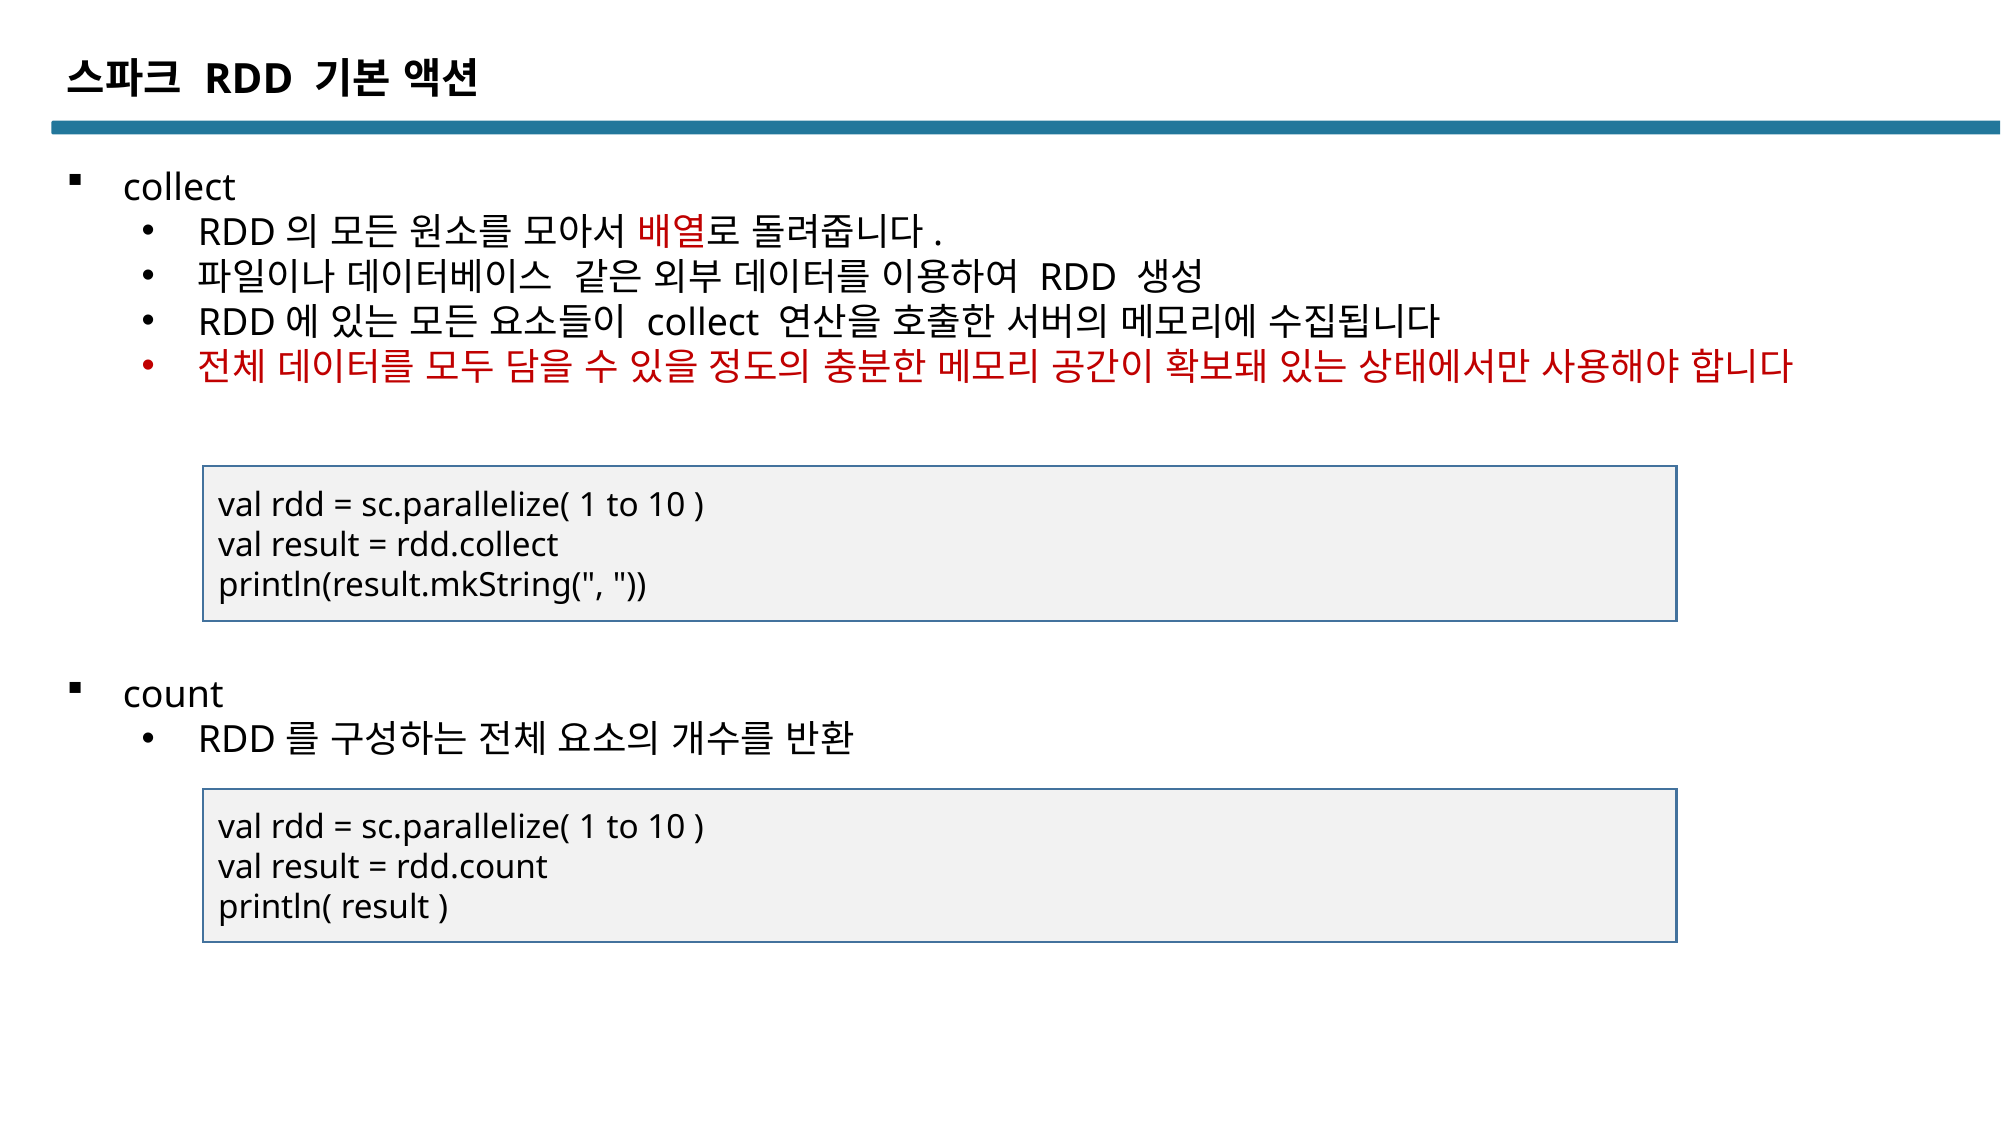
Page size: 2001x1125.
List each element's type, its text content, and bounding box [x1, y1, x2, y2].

text_box collect RDD의 모든 원소를 모아서 배열로 돌려줍니다. 파일이나 데이터베이스 같은 외부 데이터를 이용하여 RDD 생성 RDD에 있는 모든 요소들이 collect 연산을 호출한 서버의 메모리에 수집됩니다 전체 데이터를 모두 담을 수 있을 정도의 충분한 메모리 공간이 확보돼 있는 상태에서만 사용해야 합니다 [51, 155, 1917, 440]
text_box val rdd = sc.parallelize( 1 to 10 ) val result = rdd.collect println(result.mkString(", ")) [202, 465, 1678, 622]
text_box 스파크 RDD 기본 액션 [51, 50, 1238, 121]
text_box count RDD를 구성하는 전체 요소의 개수를 반환 [51, 662, 1917, 768]
text_box val rdd = sc.parallelize( 1 to 10 ) val result = rdd.count println( result ) [202, 788, 1678, 943]
